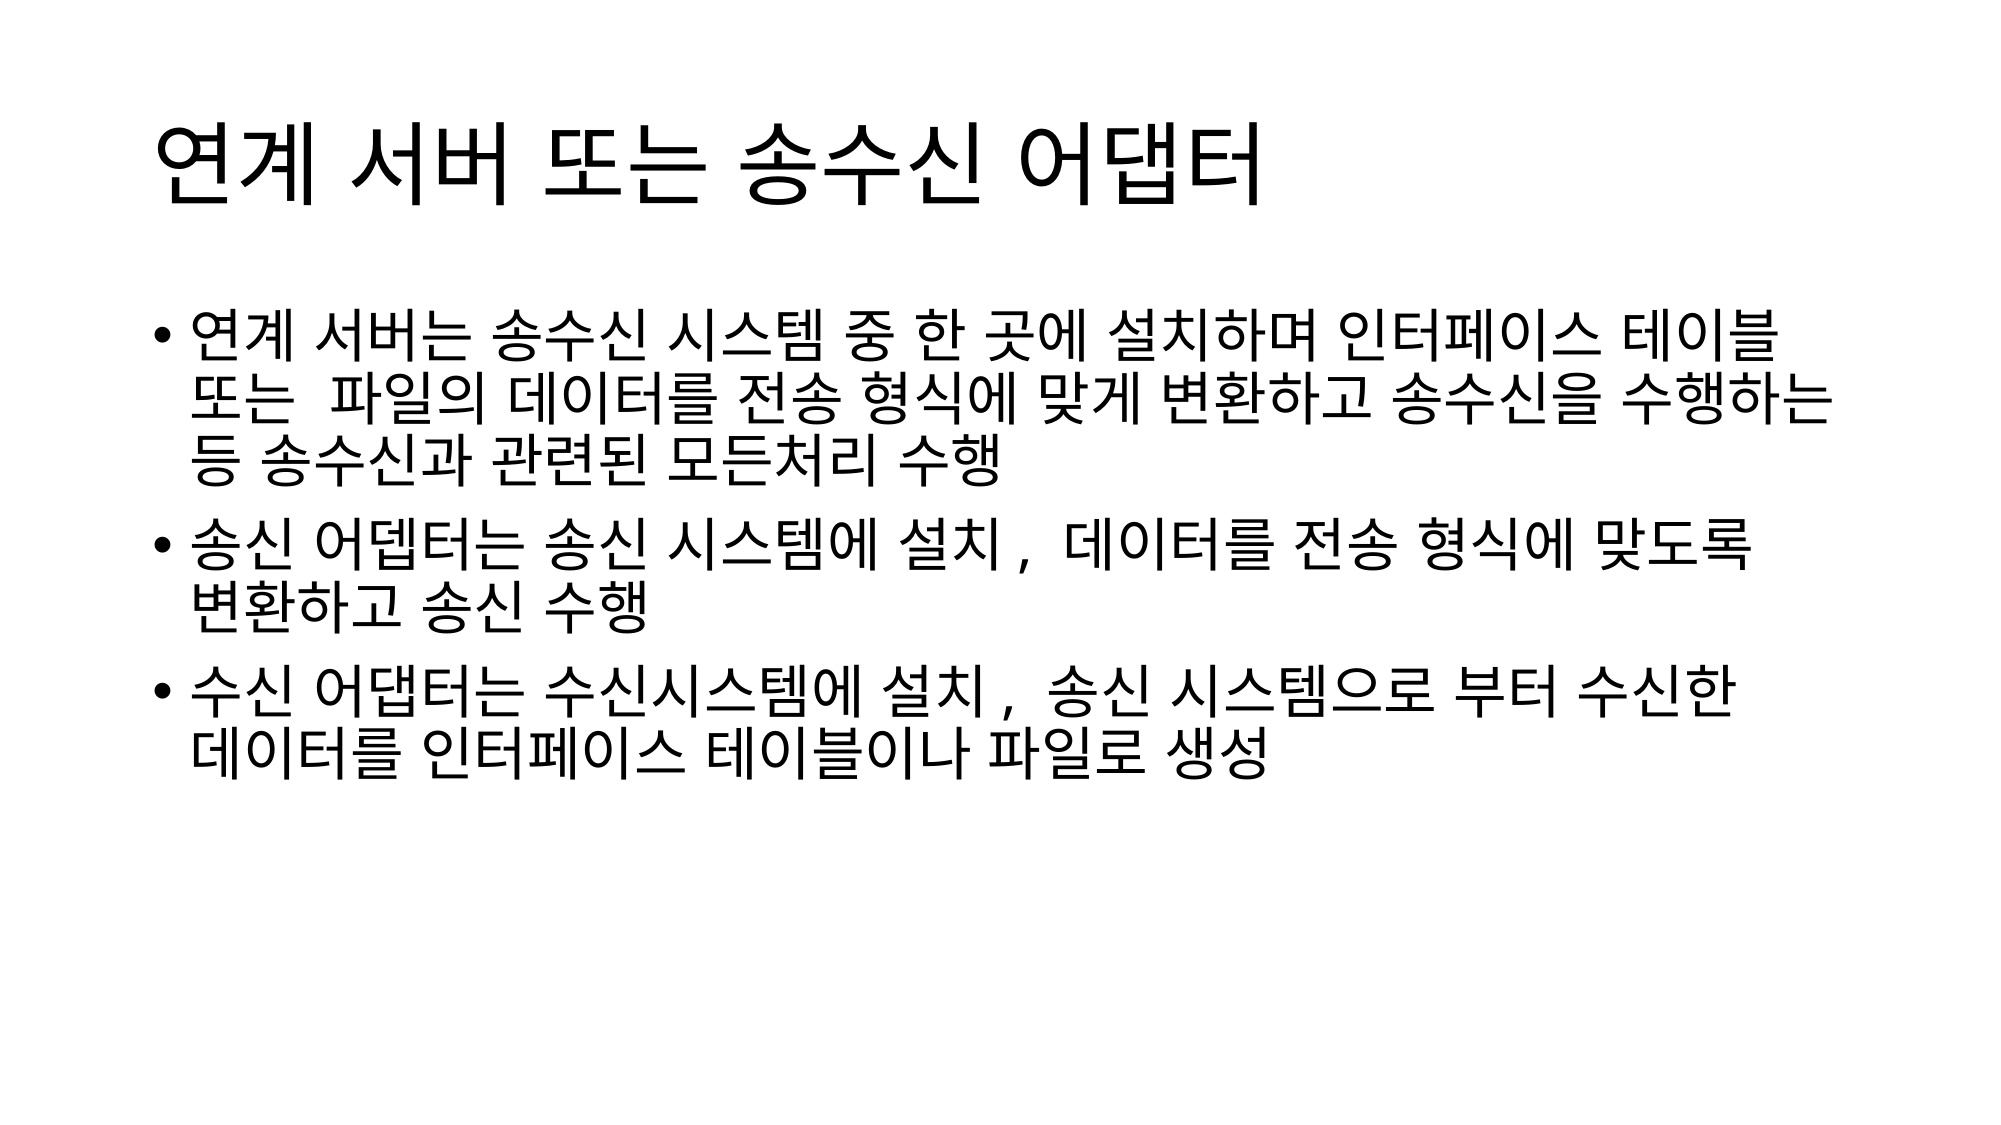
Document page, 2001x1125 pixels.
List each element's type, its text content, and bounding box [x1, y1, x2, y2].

list 연계 서버는 송수신 시스템 중 한 곳에 설치하며 인터페이스 테이블 또는 파일의 데이터를 전송 형식에 맞게 변환하고 송수신을 수행하는 등 송수신과 관련된 모든처리 수행 송신 어뎁터는 송신 시스템에 설치, 데이터를 전송 형식에 맞도록 변환하고 송신 수행 수신 어댑터는 수신시스템에 설치, 송신 시스템으로 부터 수신한 데이터를 인터페이스 테이블이나 파일로 생성 [137, 299, 1863, 1014]
title 연계 서버 또는 송수신 어댑터 [137, 59, 1863, 278]
